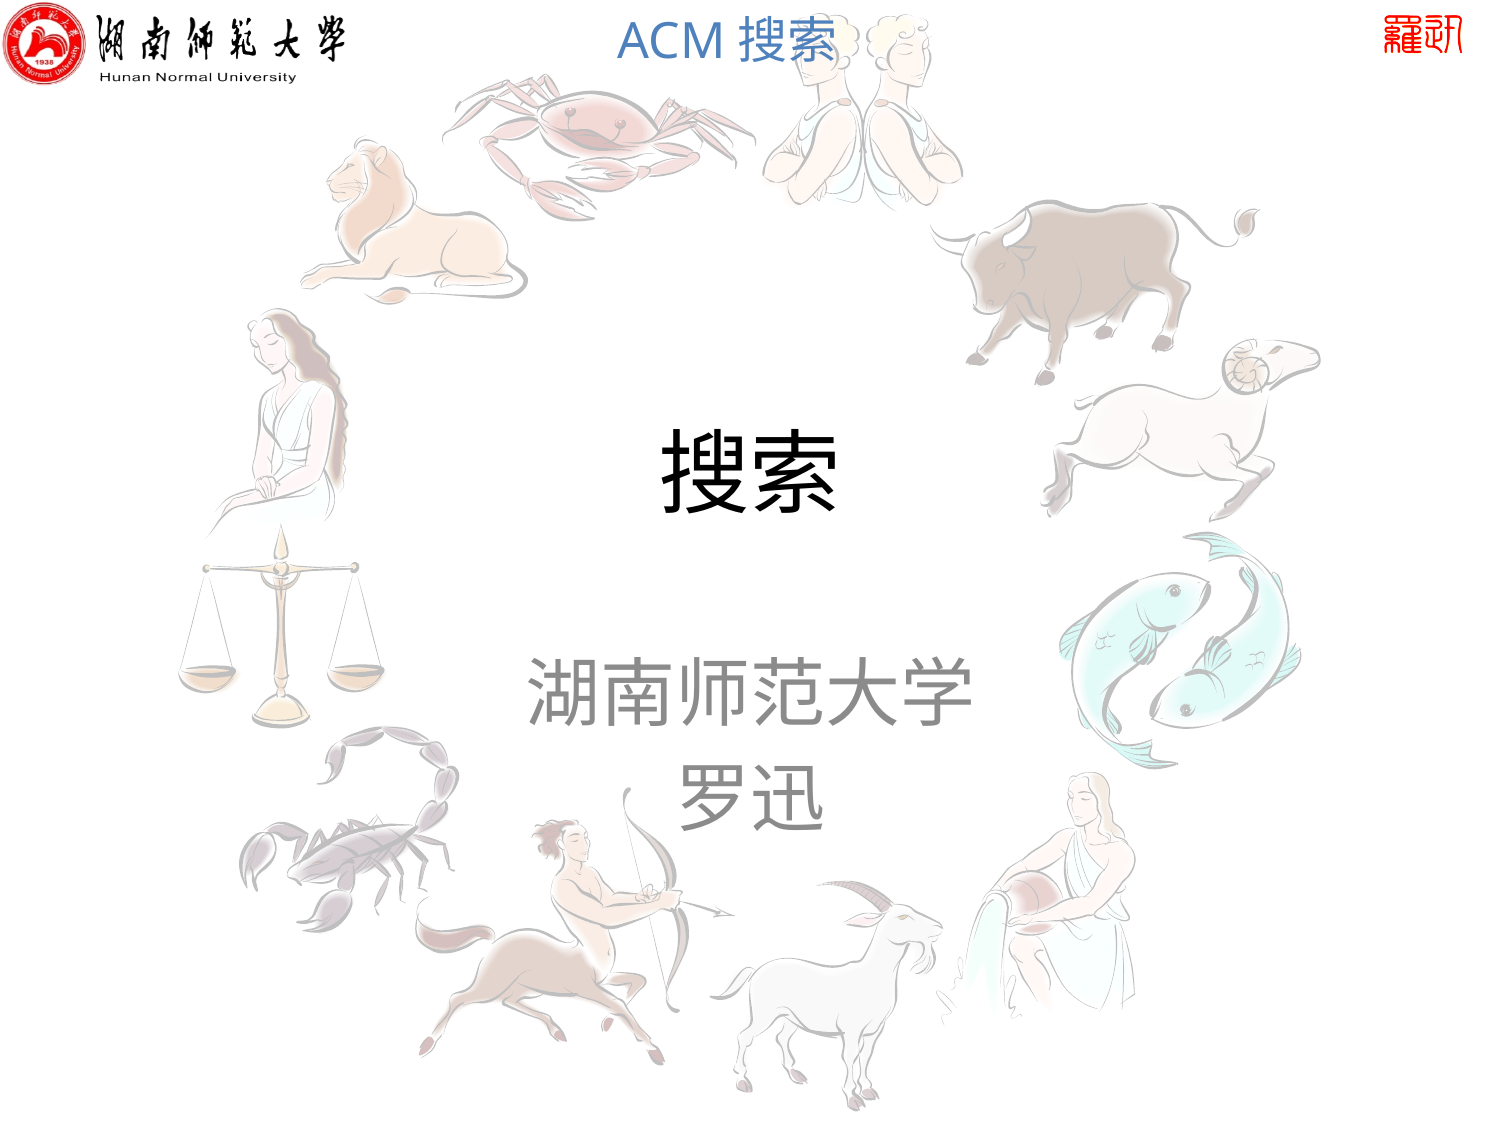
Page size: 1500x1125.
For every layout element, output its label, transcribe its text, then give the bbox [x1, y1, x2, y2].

picture [1343, 0, 1500, 69]
picture [0, 0, 348, 86]
subtitle 湖南师范大学 罗迅 [225, 637, 1275, 925]
title 搜索 [112, 349, 1388, 591]
